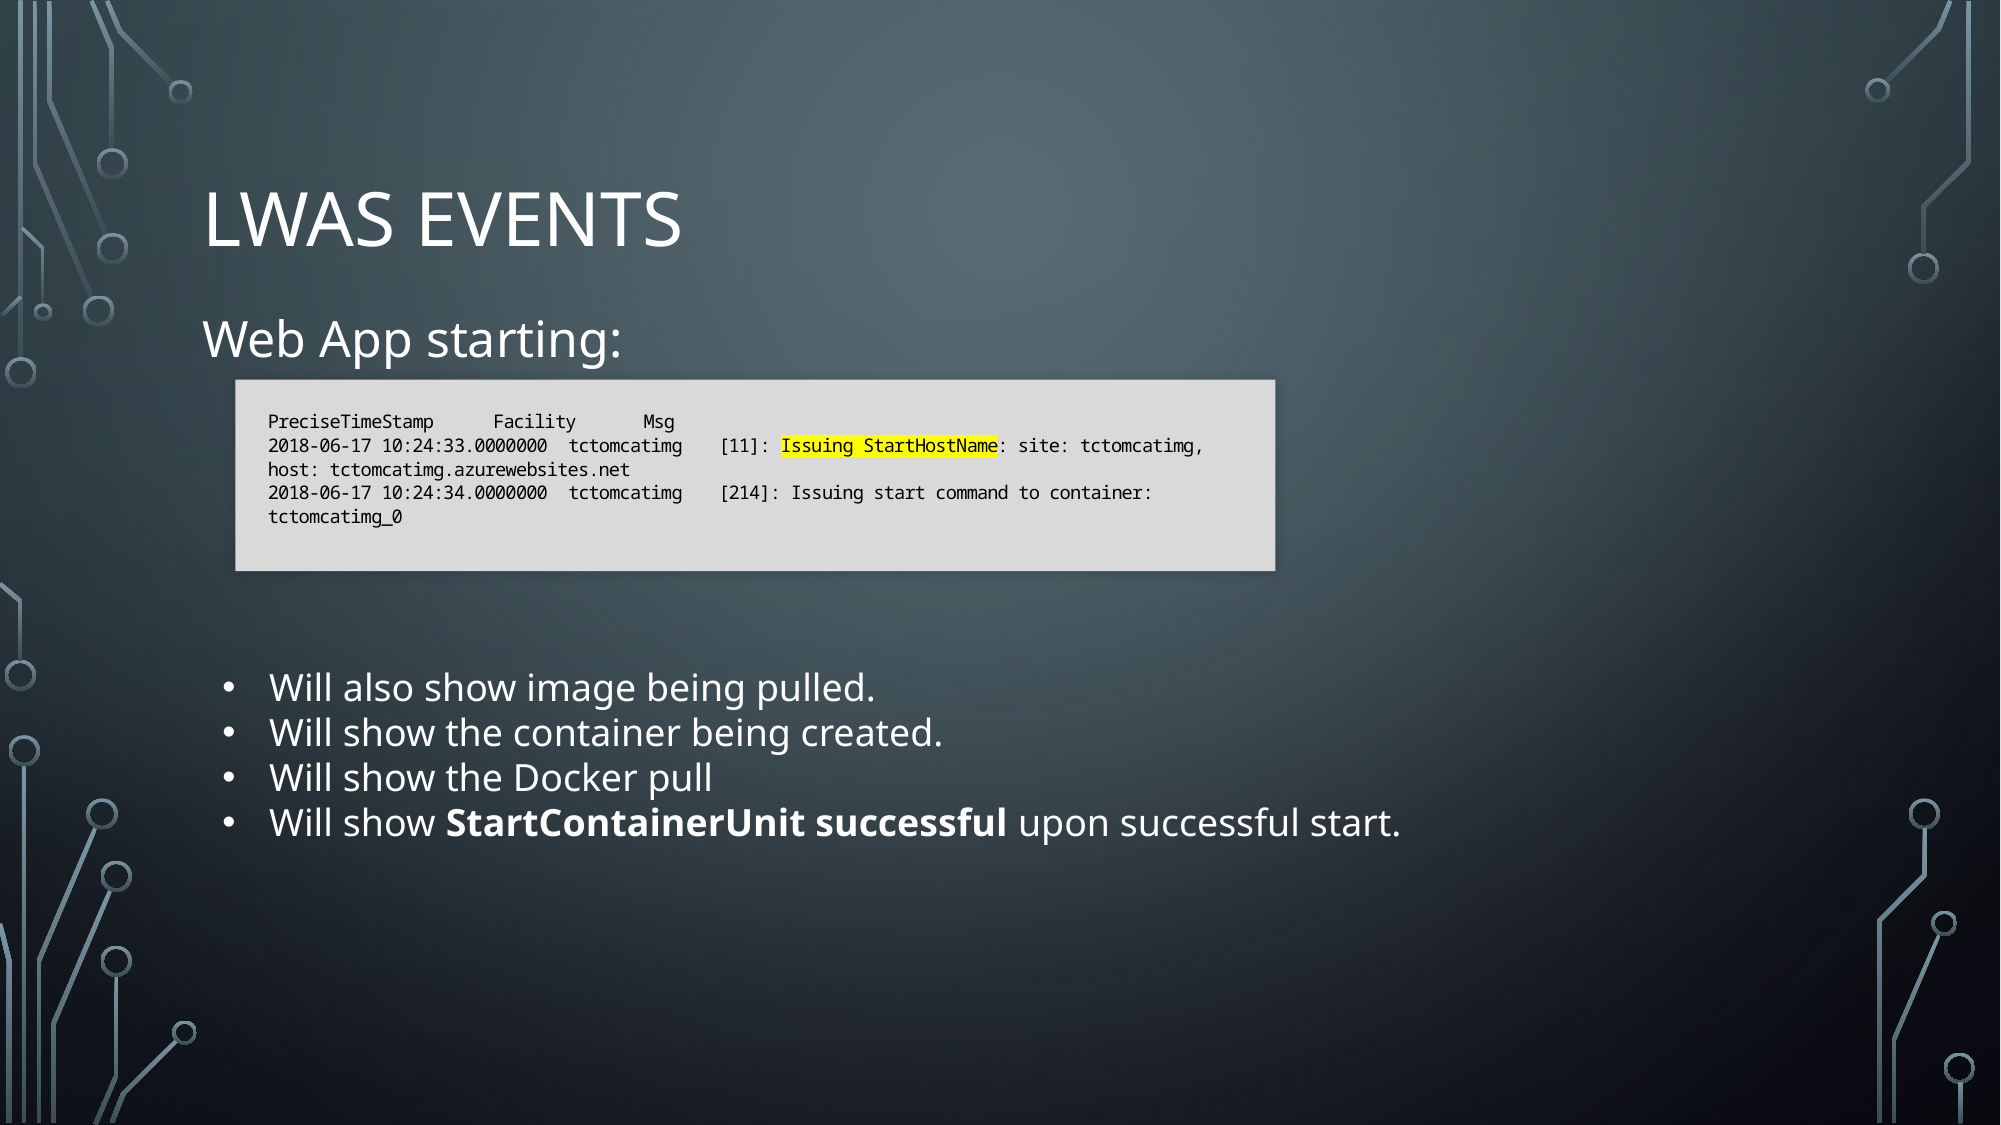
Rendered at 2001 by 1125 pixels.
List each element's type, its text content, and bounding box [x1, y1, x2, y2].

title LWAS Events [187, 101, 1813, 287]
picture [267, 410, 1244, 531]
text_box Will also show image being pulled. Will show the container being created. Will show the Docker pull Will show StartContainerUnit successful upon successful start. [207, 656, 1671, 852]
list Web App starting: [187, 287, 1813, 869]
